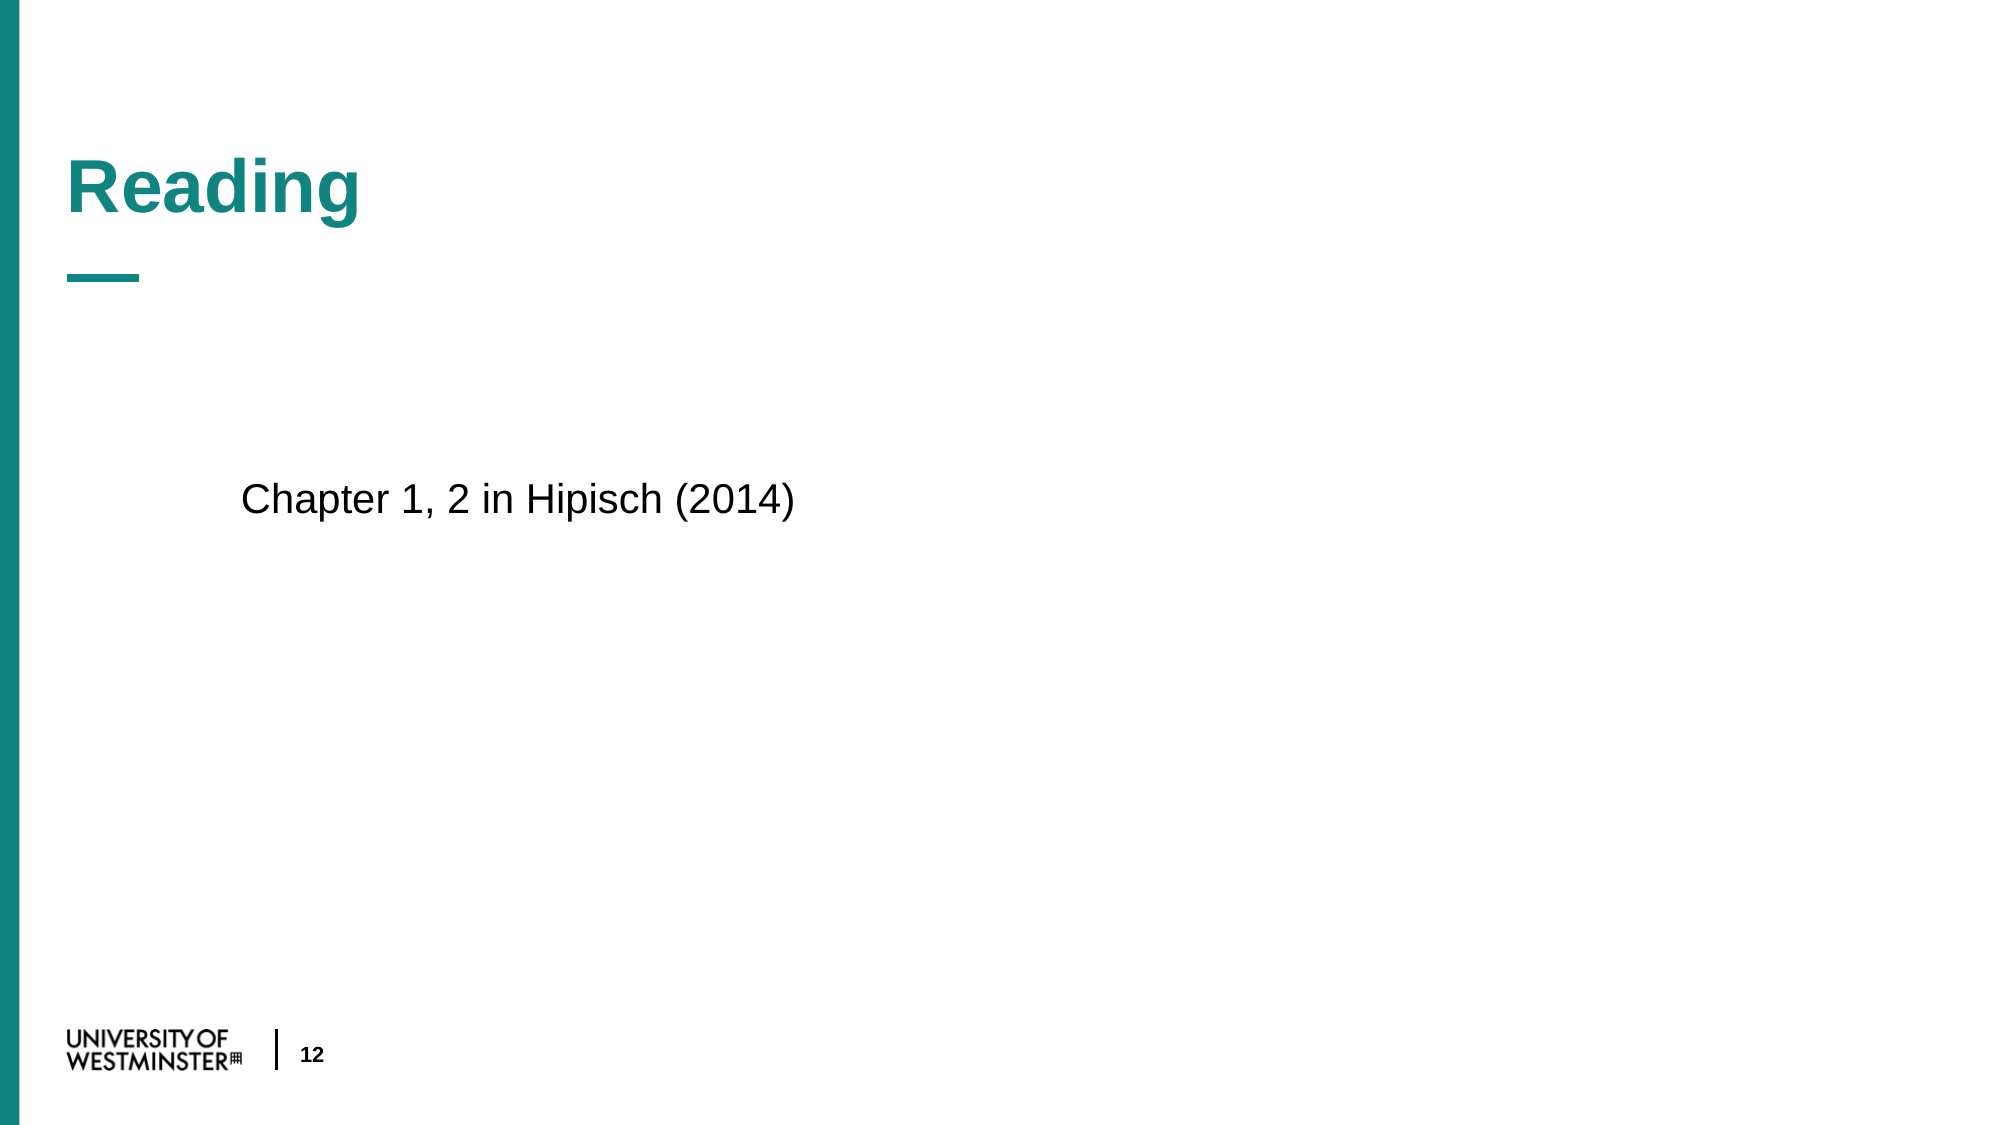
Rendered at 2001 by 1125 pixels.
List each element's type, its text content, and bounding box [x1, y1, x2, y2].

list Reading [66, 136, 1933, 229]
picture [66, 1029, 242, 1071]
list Chapter 1, 2 in Hipisch (2014) [240, 477, 1505, 597]
